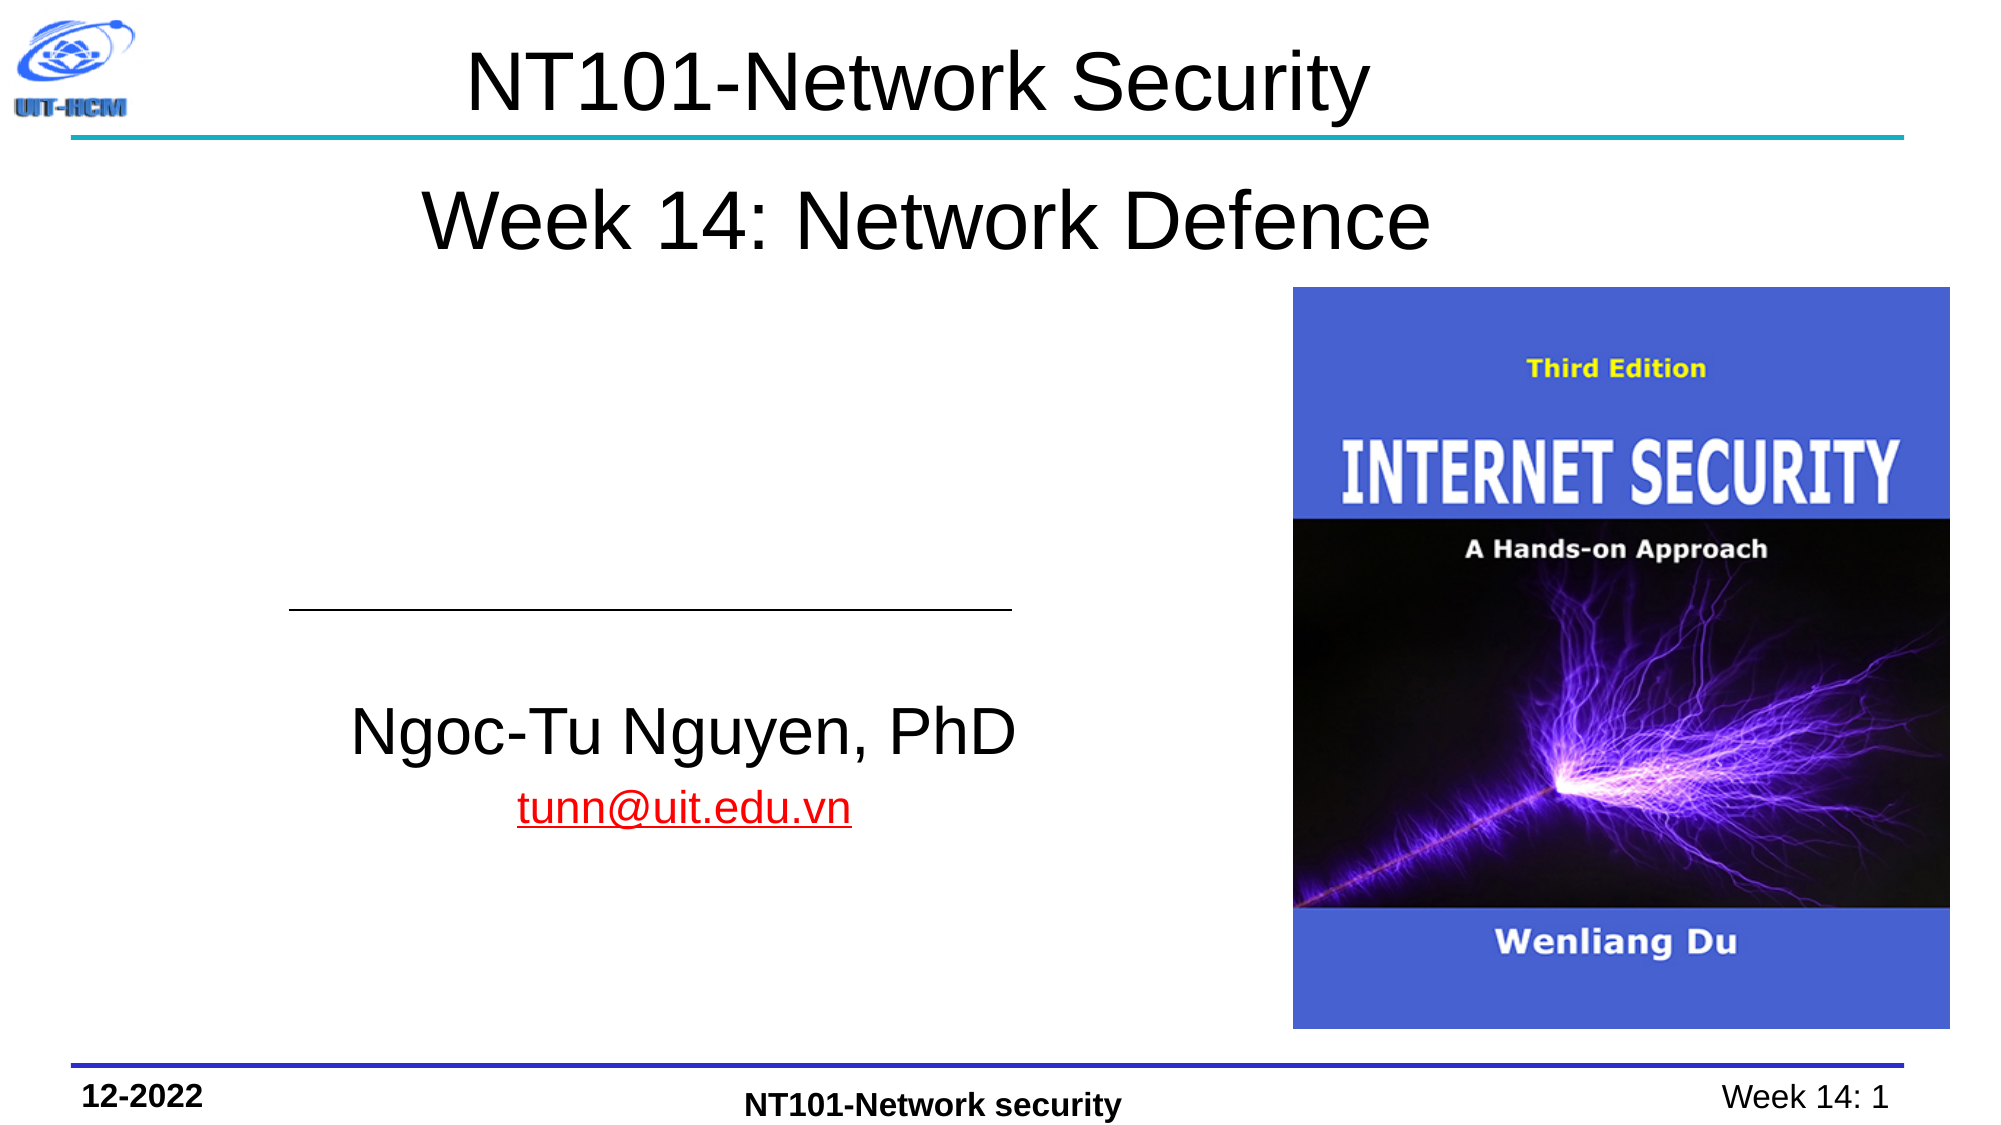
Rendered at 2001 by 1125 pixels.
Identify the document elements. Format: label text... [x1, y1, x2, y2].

title NT101-Network Security [450, 12, 1655, 143]
picture [1293, 287, 1951, 1029]
text_box Week 14: Network Defence [406, 92, 1594, 341]
picture [0, 8, 150, 127]
list Ngoc-Tu Nguyen, PhD tunn@uit.edu.vn [288, 680, 1081, 974]
